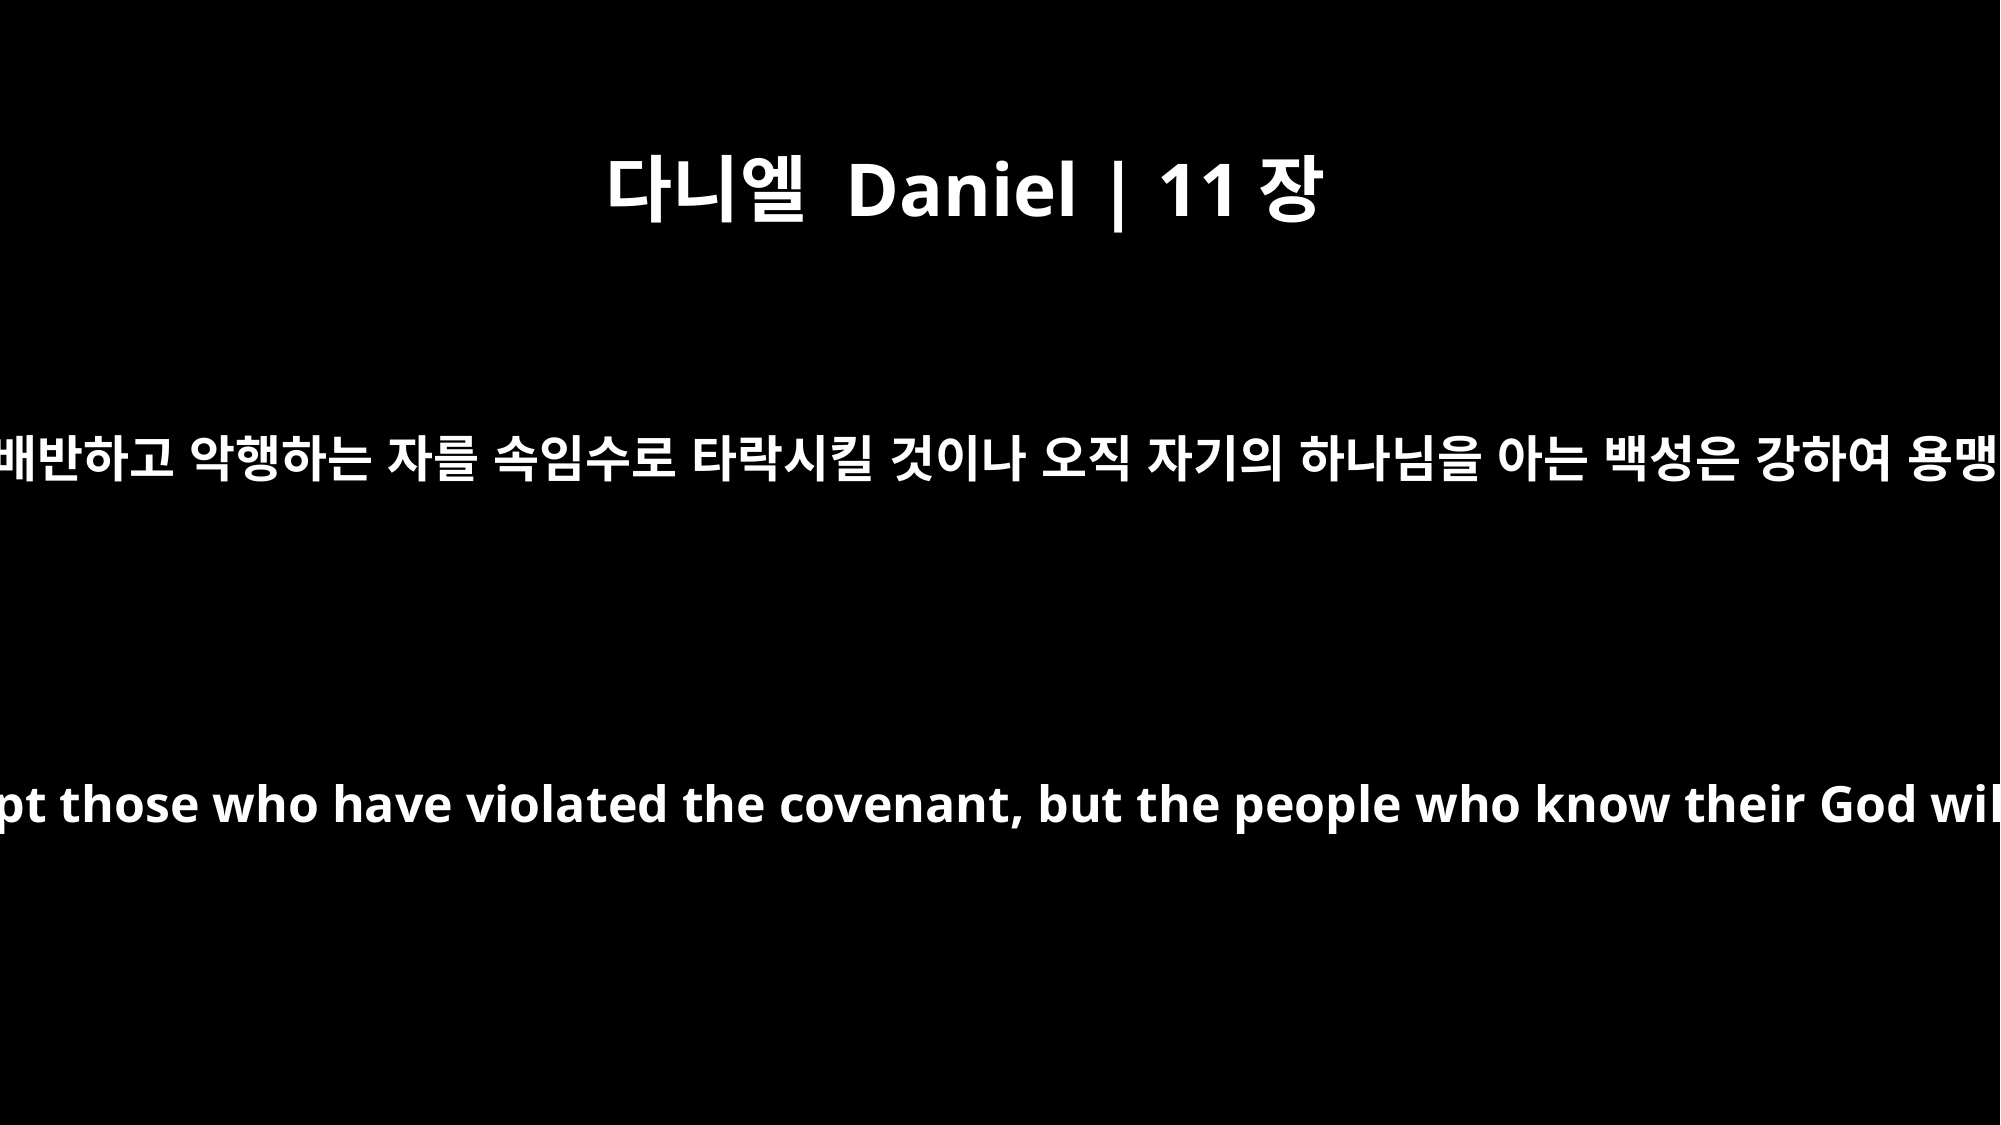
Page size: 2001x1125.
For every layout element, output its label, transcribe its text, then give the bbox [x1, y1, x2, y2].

text_box With flattery he will corrupt those who have violated the covenant, but the people who know their God will firmly resist him. [0, 764, 2000, 840]
text_box 다니엘 Daniel | 11장 [591, 136, 1341, 239]
text_box 32 그가 또 언약을 배반하고 악행하는 자를 속임수로 타락시킬 것이나 오직 자기의 하나님을 아는 백성은 강하여 용맹을 떨치리라 [0, 359, 2000, 495]
